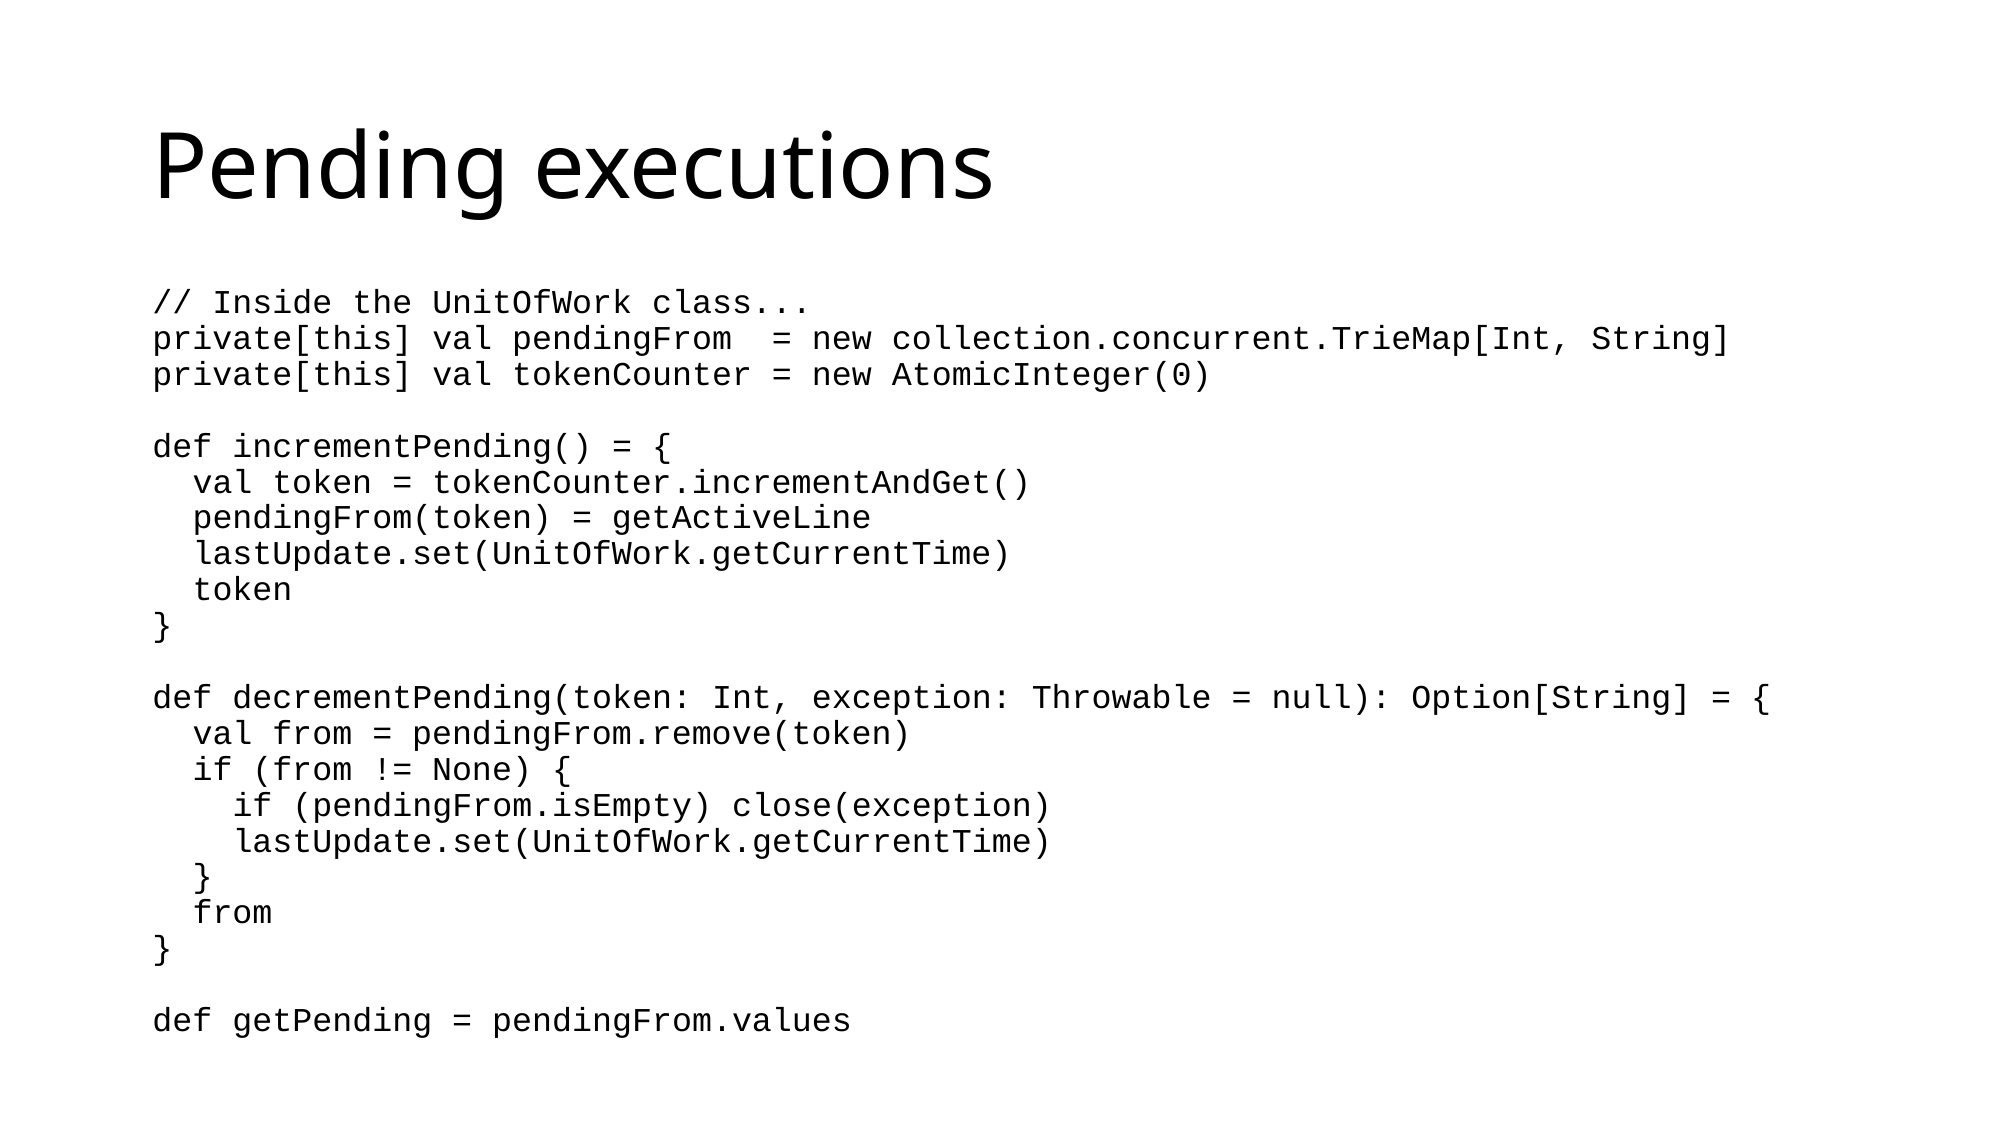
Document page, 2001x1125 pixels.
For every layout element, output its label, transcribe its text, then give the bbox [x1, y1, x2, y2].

list // Inside the UnitOfWork class... private[this] val pendingFrom = new collection.concurrent.TrieMap[Int, String] private[this] val tokenCounter = new AtomicInteger(0) def incrementPending() = { val token = tokenCounter.incrementAndGet() pendingFrom(token) = getActiveLine lastUpdate.set(UnitOfWork.getCurrentTime) token } def decrementPending(token: Int, exception: Throwable = null): Option[String] = { val from = pendingFrom.remove(token) if (from != None) { if (pendingFrom.isEmpty) close(exception) lastUpdate.set(UnitOfWork.getCurrentTime) } from } def getPending = pendingFrom.values [137, 277, 1863, 1014]
title Pending executions [137, 59, 1863, 277]
